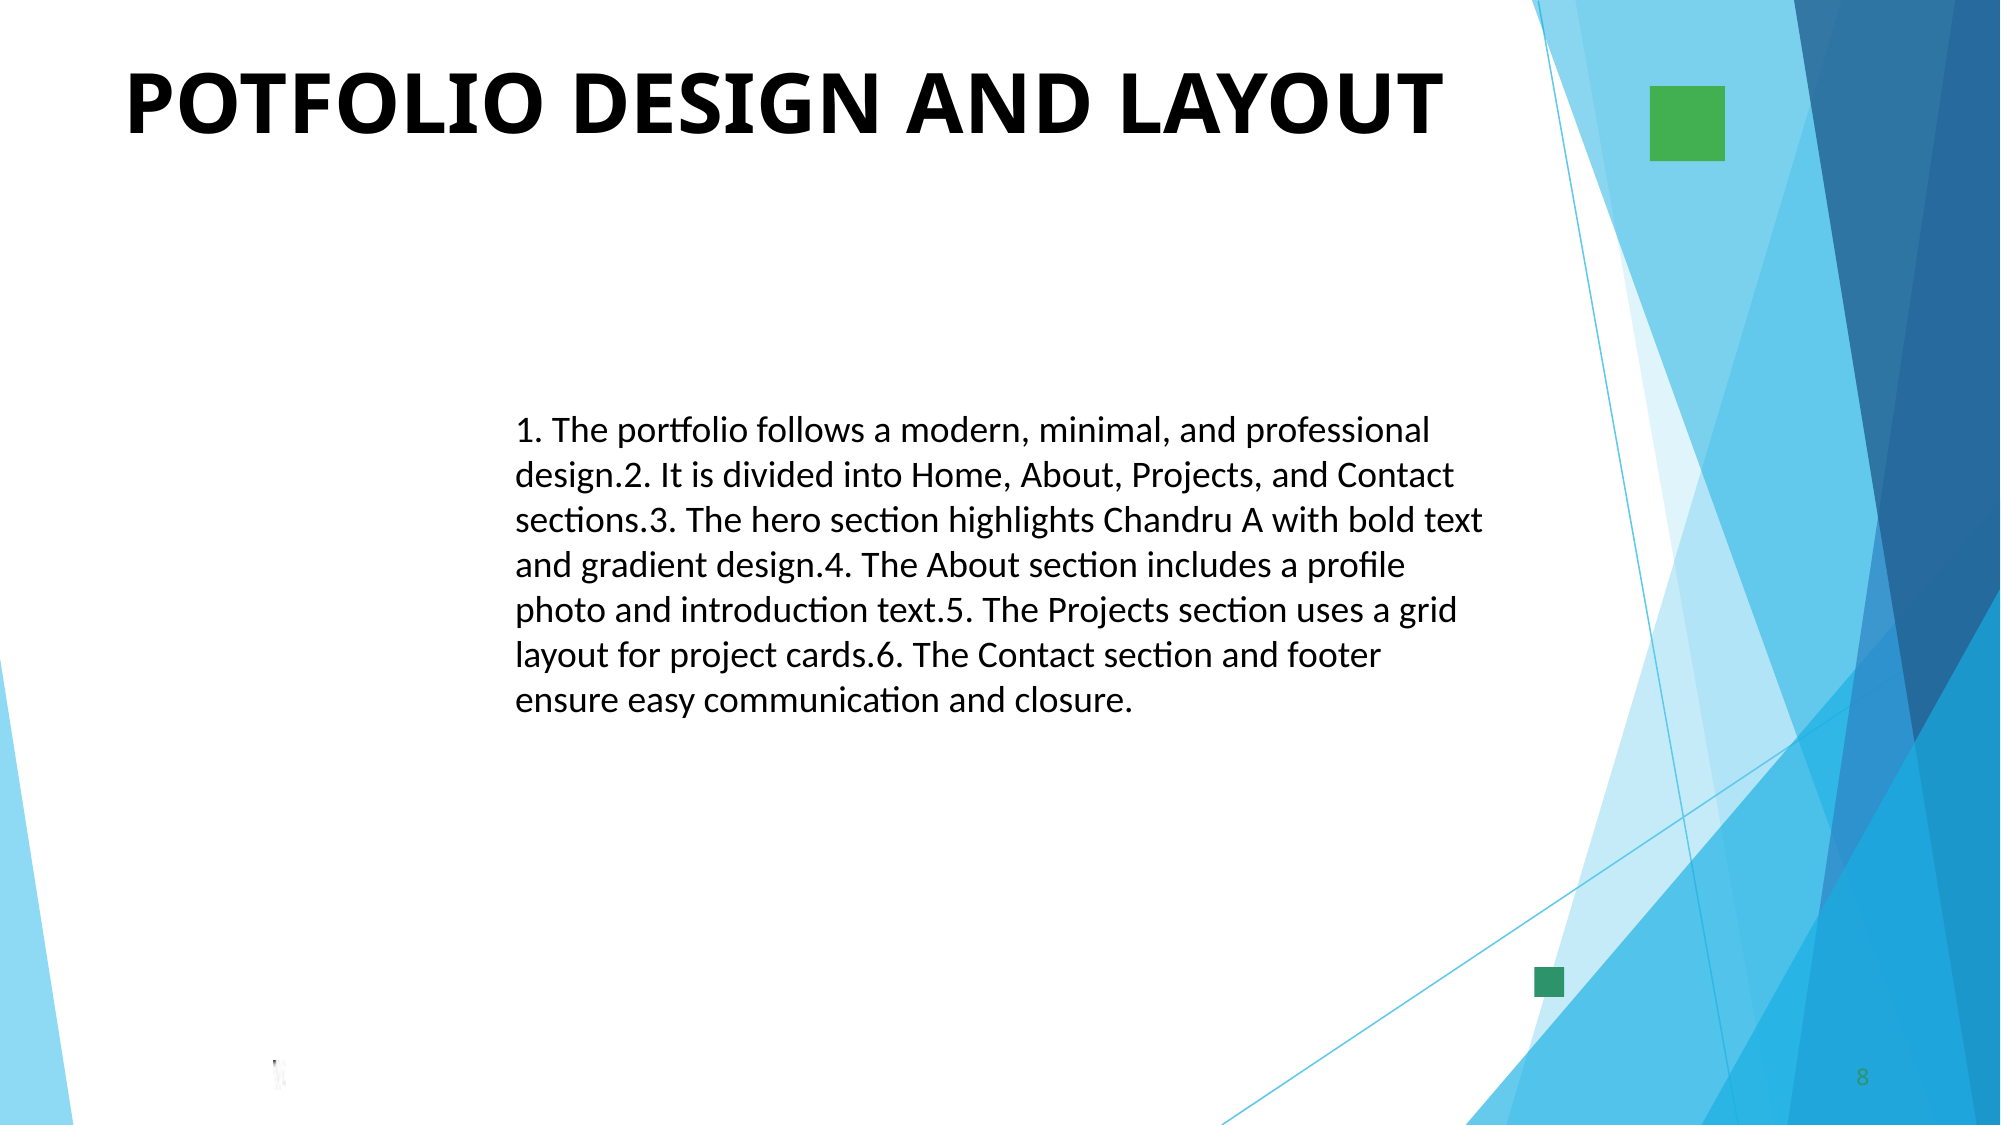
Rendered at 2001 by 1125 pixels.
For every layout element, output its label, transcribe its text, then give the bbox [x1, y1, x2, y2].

text_box [1534, 967, 1565, 997]
text_box 1. The portfolio follows a modern, minimal, and professional design.2. It is divided into Home, About, Projects, and Contact sections.3. The hero section highlights Chandru A with bold text and gradient design.4. The About section includes a profile photo and introduction text.5. The Projects section uses a grid layout for project cards.6. The Contact section and footer ensure easy communication and closure. [500, 397, 1501, 727]
text_box POTFOLIO DESIGN AND LAYOUT [121, 47, 1564, 150]
picture [273, 1060, 287, 1091]
text_box [1649, 86, 1725, 162]
text_box 8 [1849, 1061, 1888, 1095]
